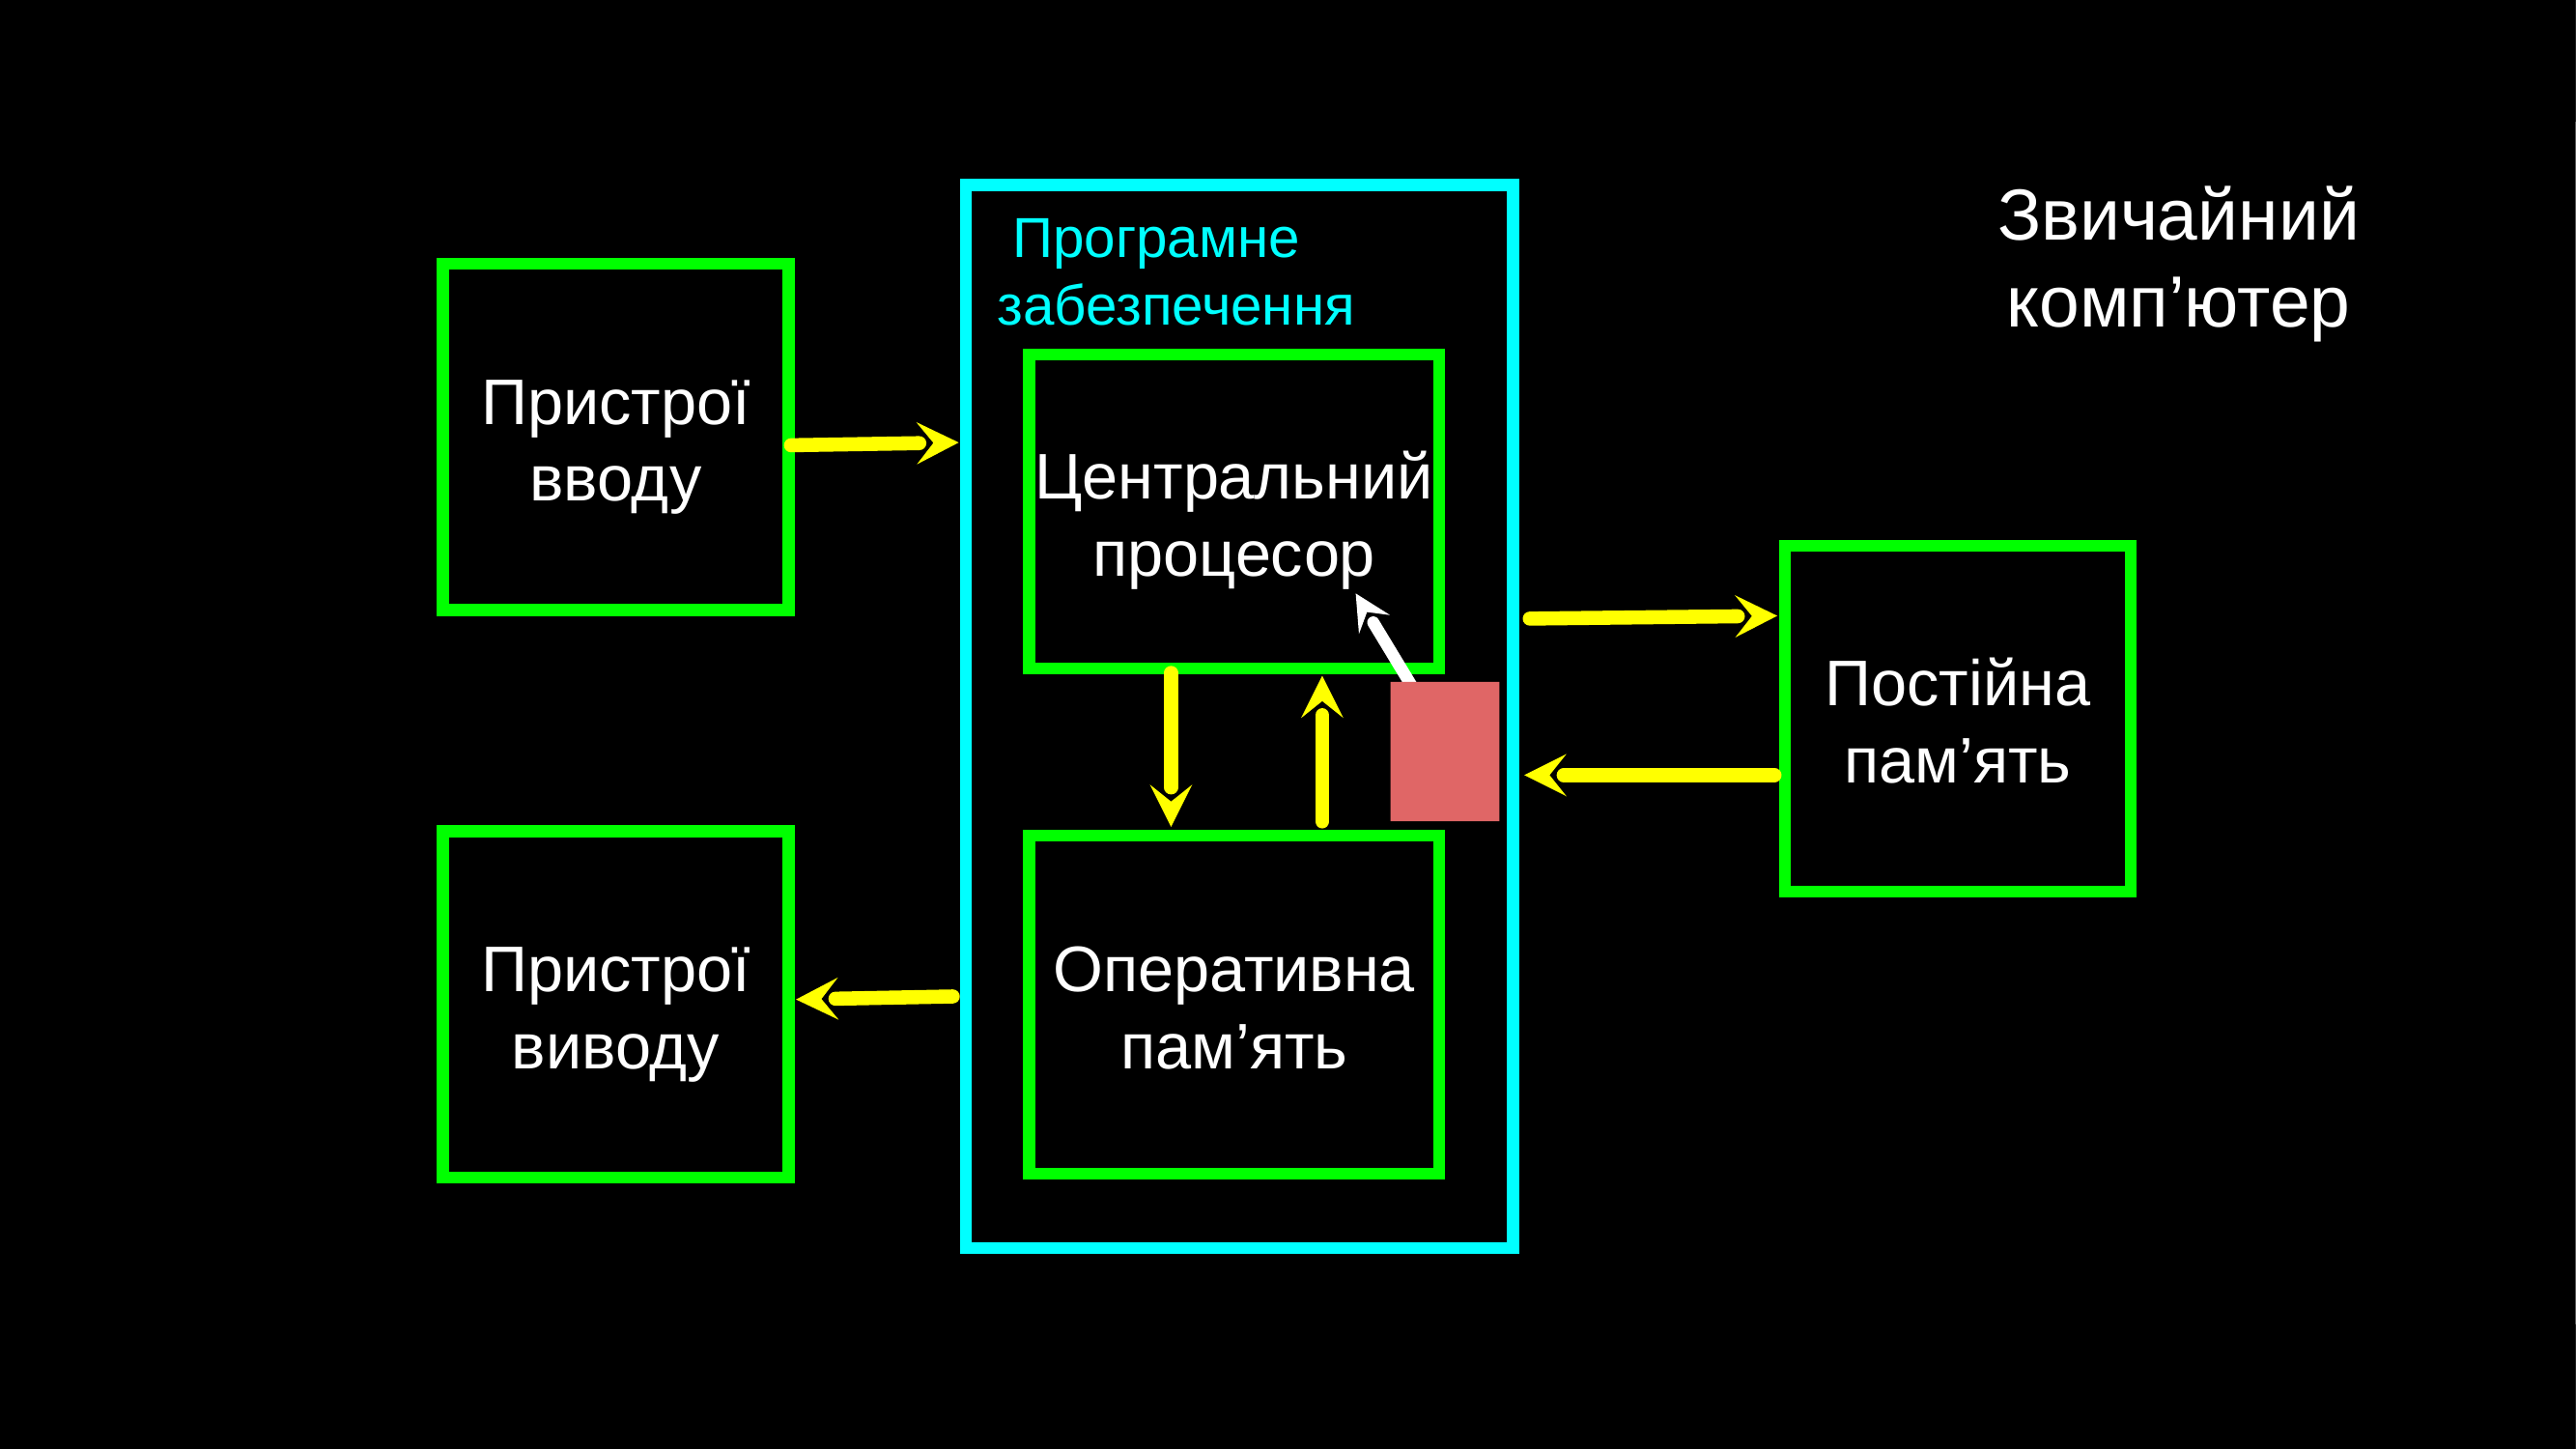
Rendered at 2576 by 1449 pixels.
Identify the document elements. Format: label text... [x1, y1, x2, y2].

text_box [795, 996, 953, 1000]
text_box Постійна пам’ять [1784, 545, 2132, 893]
text_box [965, 185, 1514, 1248]
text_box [1355, 593, 1486, 800]
text_box Пристрої вводу [442, 264, 789, 611]
text_box Центральний процесор [1029, 354, 1440, 668]
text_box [790, 441, 959, 446]
text_box Звичайний комп’ютер [1970, 164, 2387, 346]
text_box Оперативна пам’ять [1029, 835, 1440, 1174]
text_box [1390, 681, 1500, 822]
text_box Програмне забезпечення [982, 194, 1412, 344]
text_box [1529, 615, 1778, 619]
text_box Пристрої виводу [442, 831, 789, 1178]
